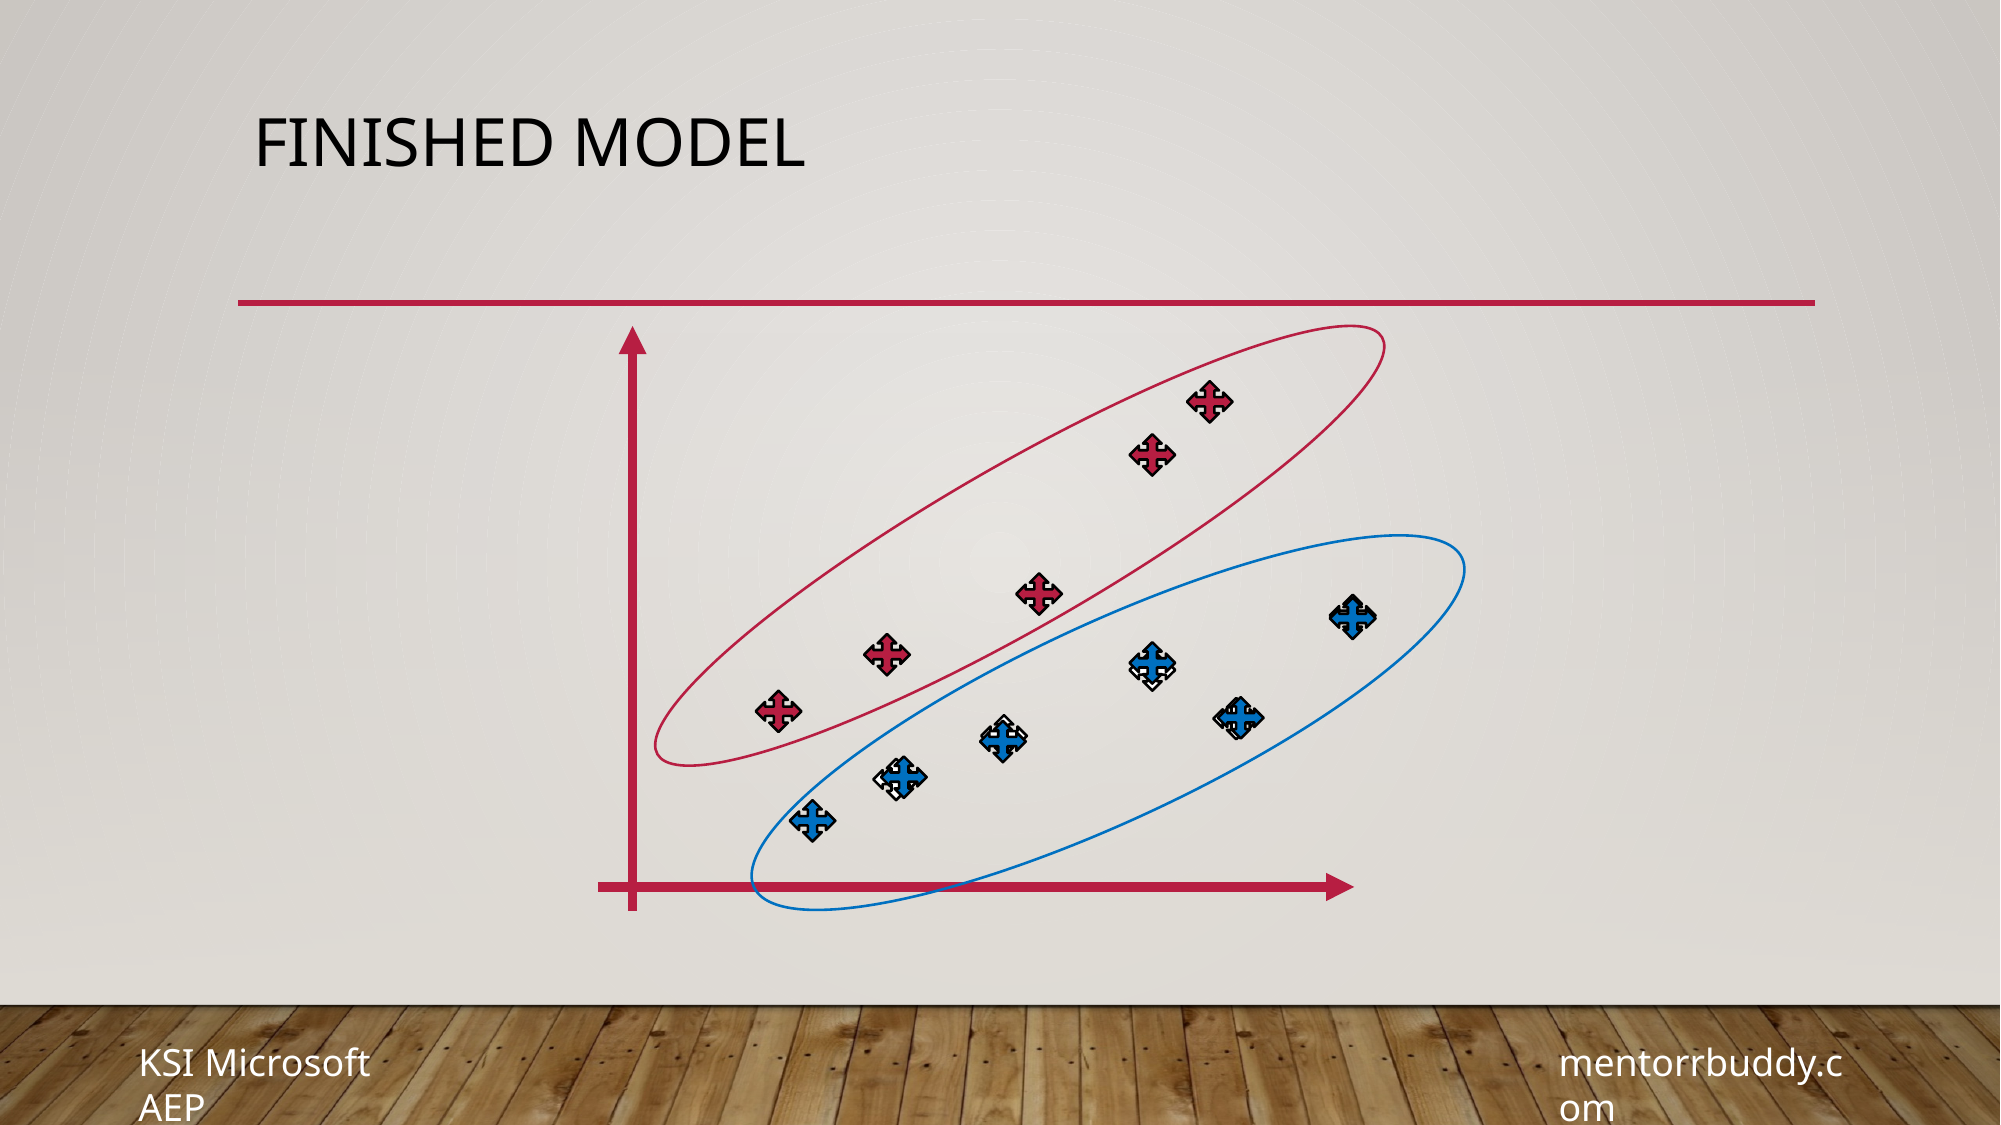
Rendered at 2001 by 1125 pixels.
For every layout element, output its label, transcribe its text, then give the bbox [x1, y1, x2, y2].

text_box [750, 534, 1466, 886]
text_box [752, 888, 953, 912]
picture [0, 1005, 2000, 1125]
text_box [653, 324, 1386, 767]
title Finished model [238, 101, 1814, 274]
